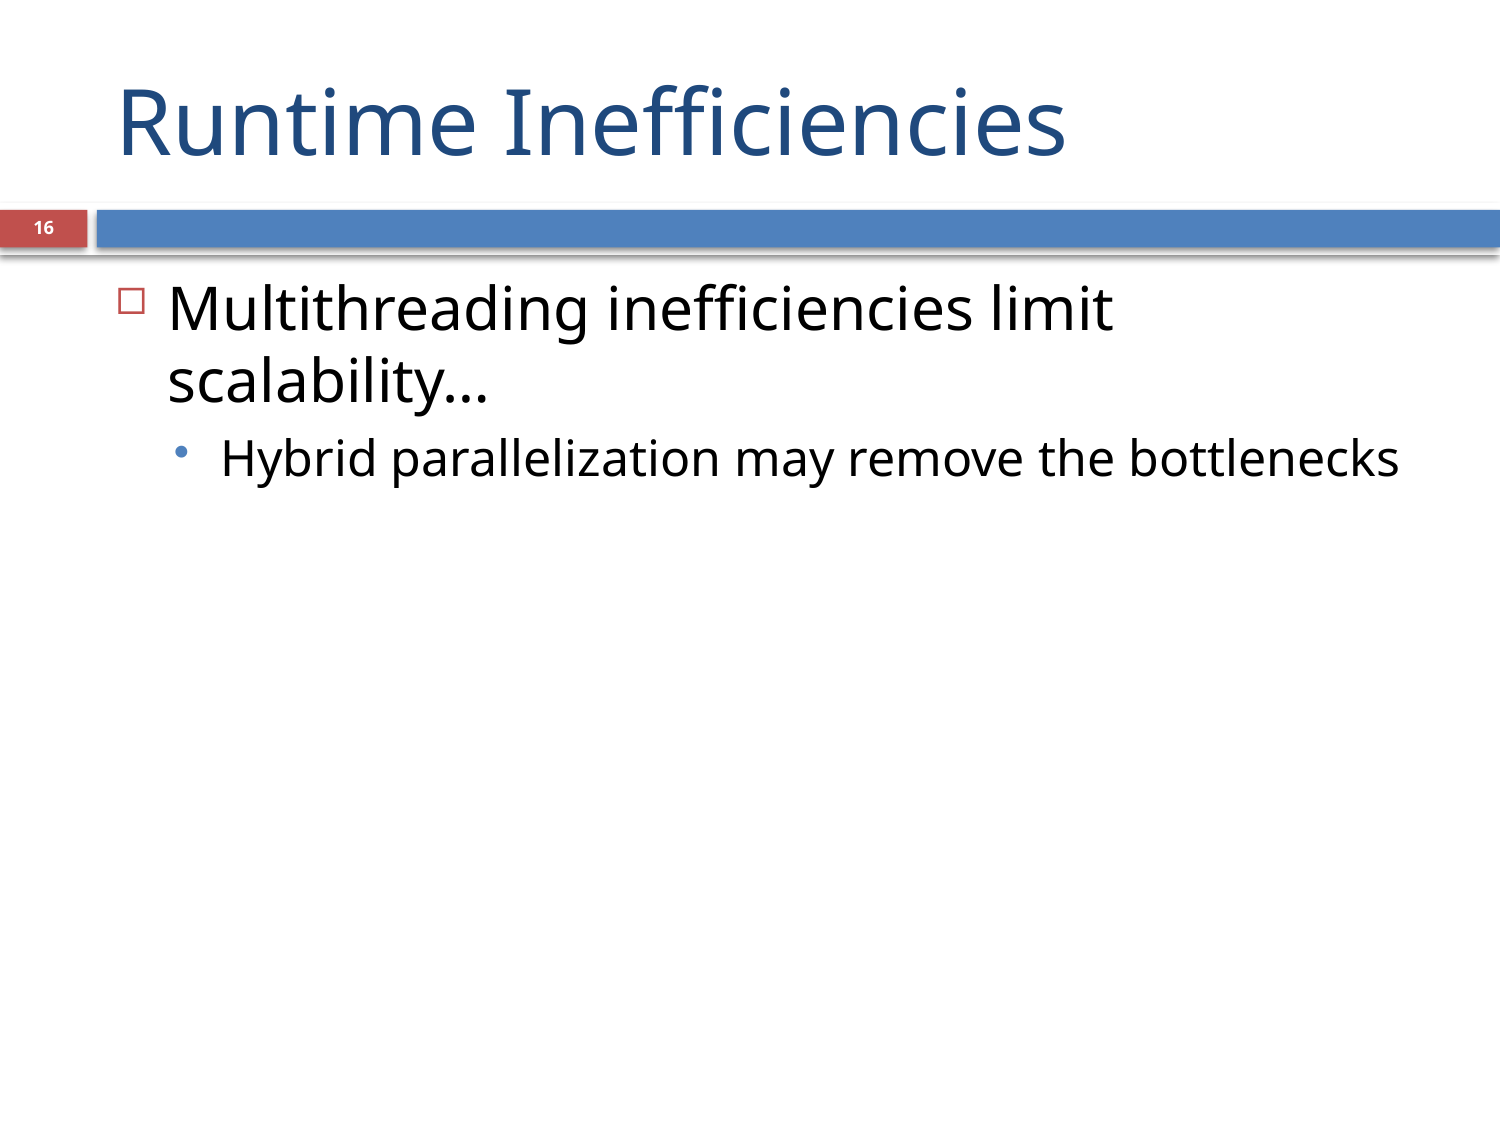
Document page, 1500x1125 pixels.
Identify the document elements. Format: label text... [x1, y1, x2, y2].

title Runtime Inefficiencies [100, 37, 1438, 200]
slide_number 16 [0, 208, 88, 249]
list Multithreading inefficiencies limit scalability… Hybrid parallelization may remove the bottlenecks [100, 262, 1438, 1000]
